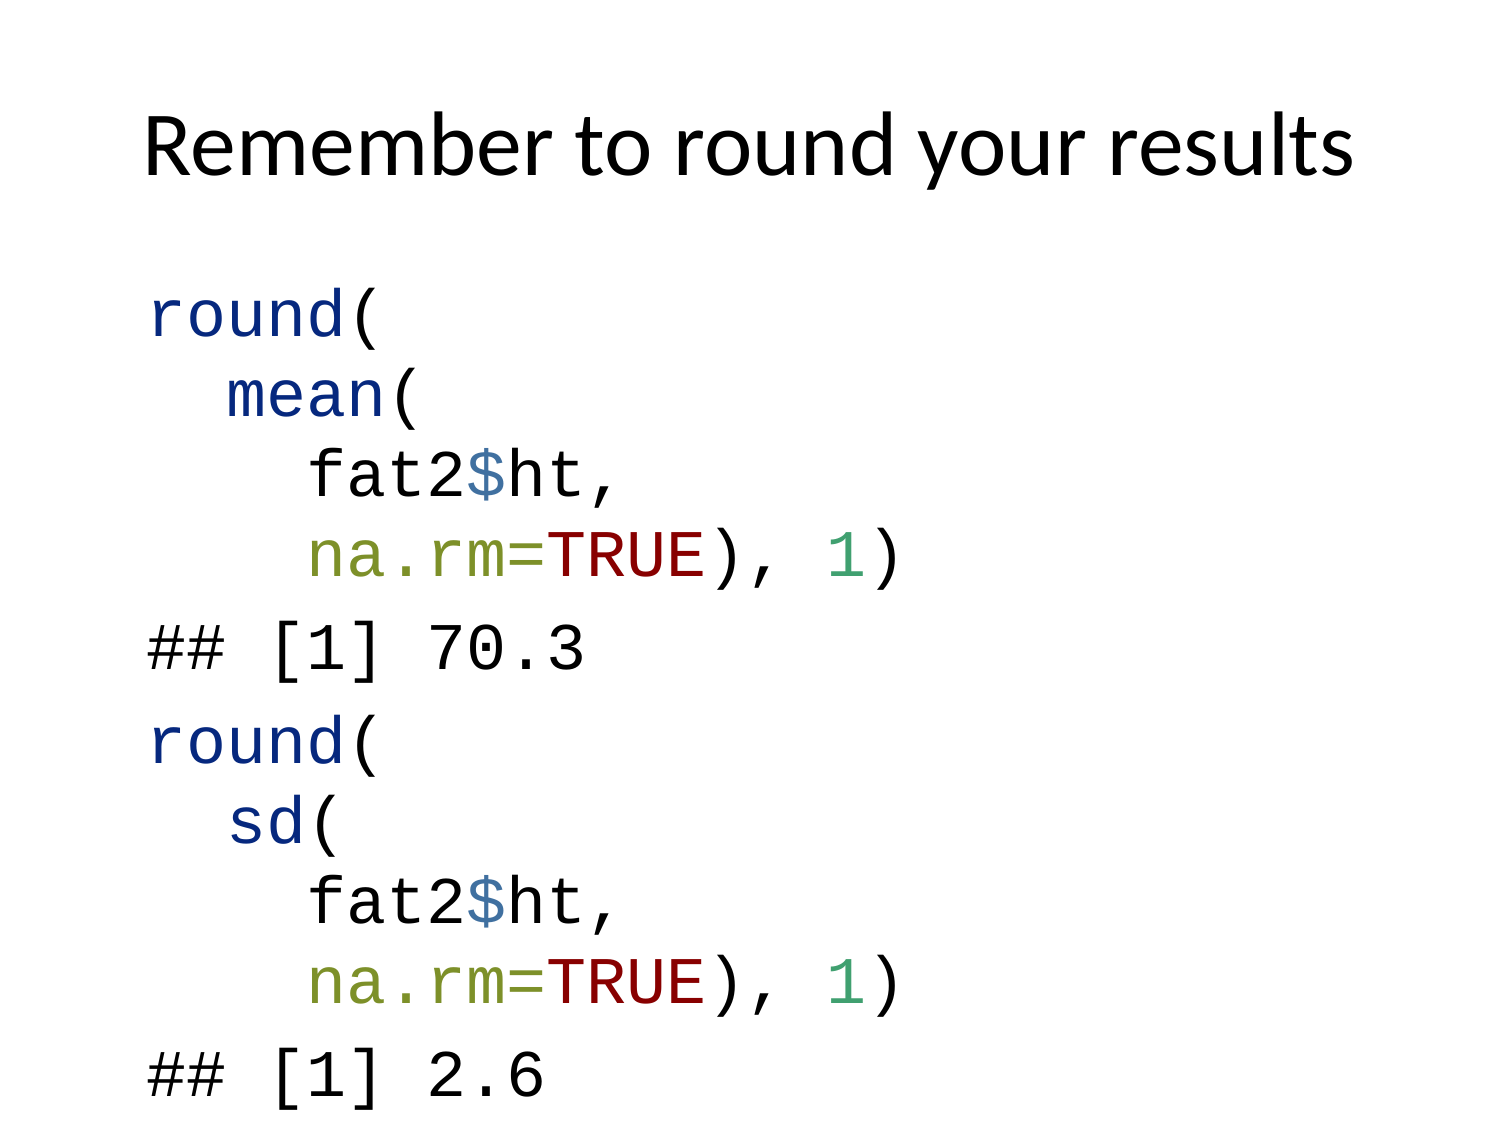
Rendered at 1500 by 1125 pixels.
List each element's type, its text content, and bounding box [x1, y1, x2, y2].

list round( mean( fat2$ht, na.rm=TRUE), 1) ## [1] 70.3 round( sd( fat2$ht, na.rm=TRUE), 1) ## [1] 2.6 [75, 262, 1425, 1005]
title Remember to round your results [75, 45, 1425, 233]
